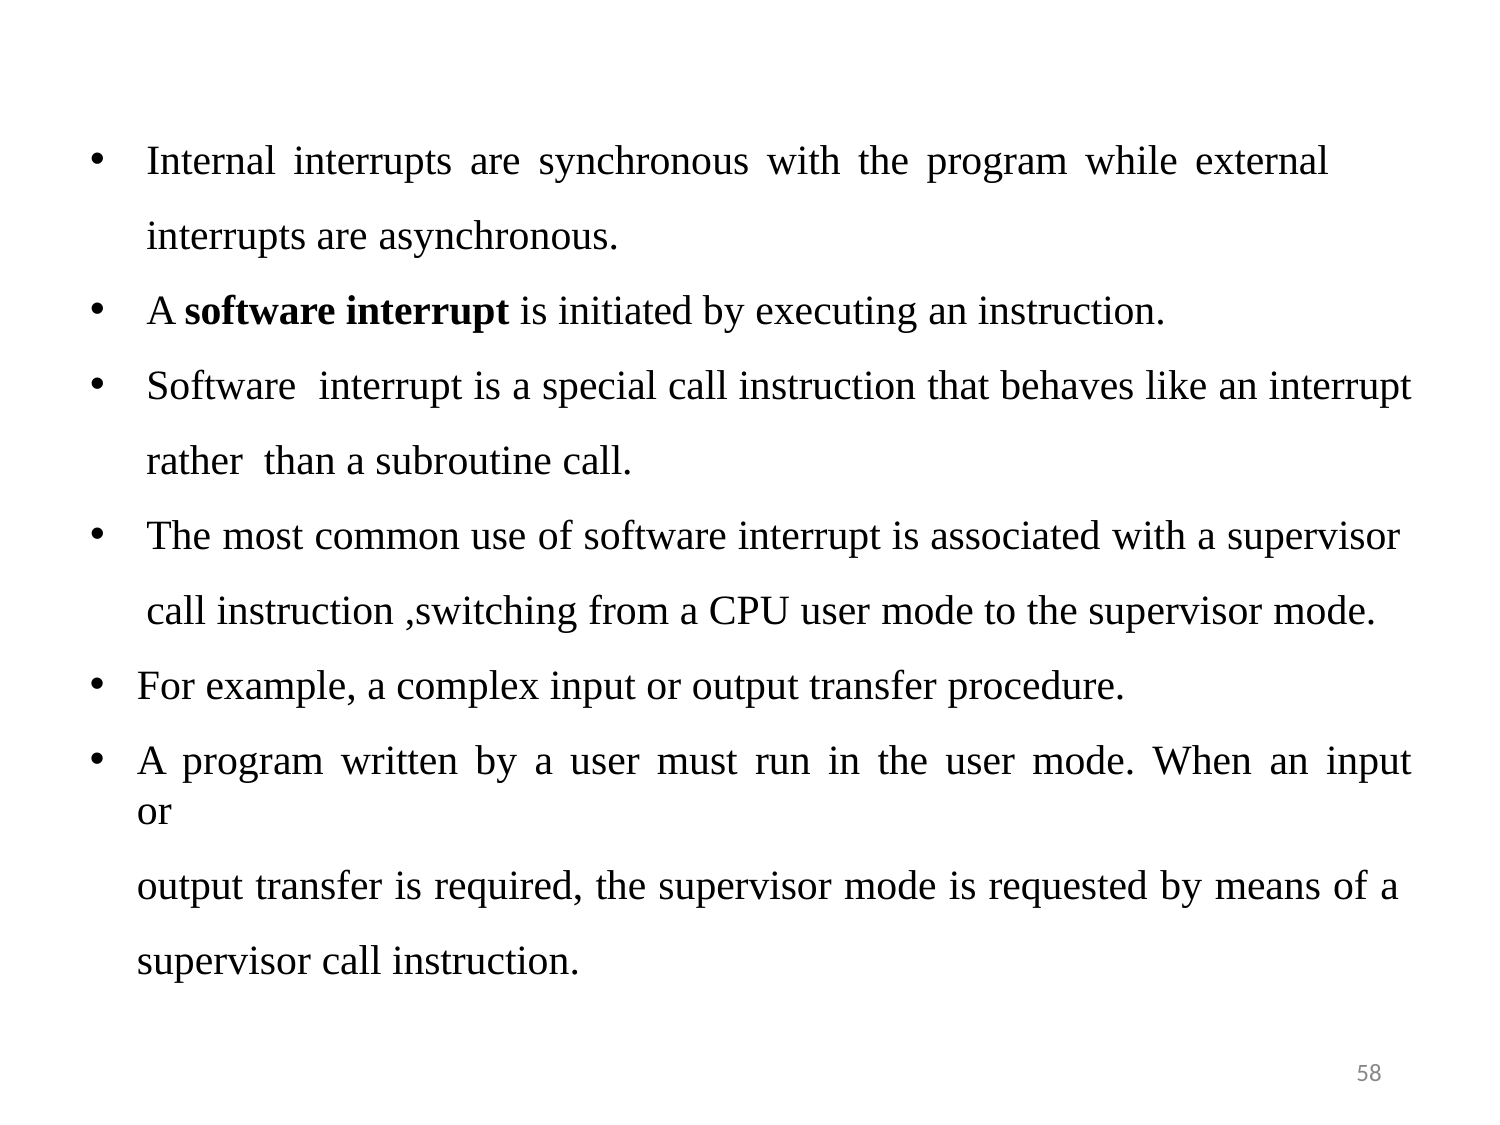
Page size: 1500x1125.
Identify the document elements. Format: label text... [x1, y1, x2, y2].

text_box Internal interrupts are synchronous with the program while external interrupts are asynchronous. A software interrupt is initiated by executing an instruction. Software interrupt is a special call instruction that behaves like an interrupt rather than a subroutine call. The most common use of software interrupt is associated with a supervisor call instruction ,switching from a CPU user mode to the supervisor mode. For example, a complex input or output transfer procedure. A program written by a user must run in the user mode. When an input or output transfer is required, the supervisor mode is requested by means of a supervisor call instruction. [87, 105, 1413, 983]
slide_number 58 [1350, 1060, 1389, 1125]
